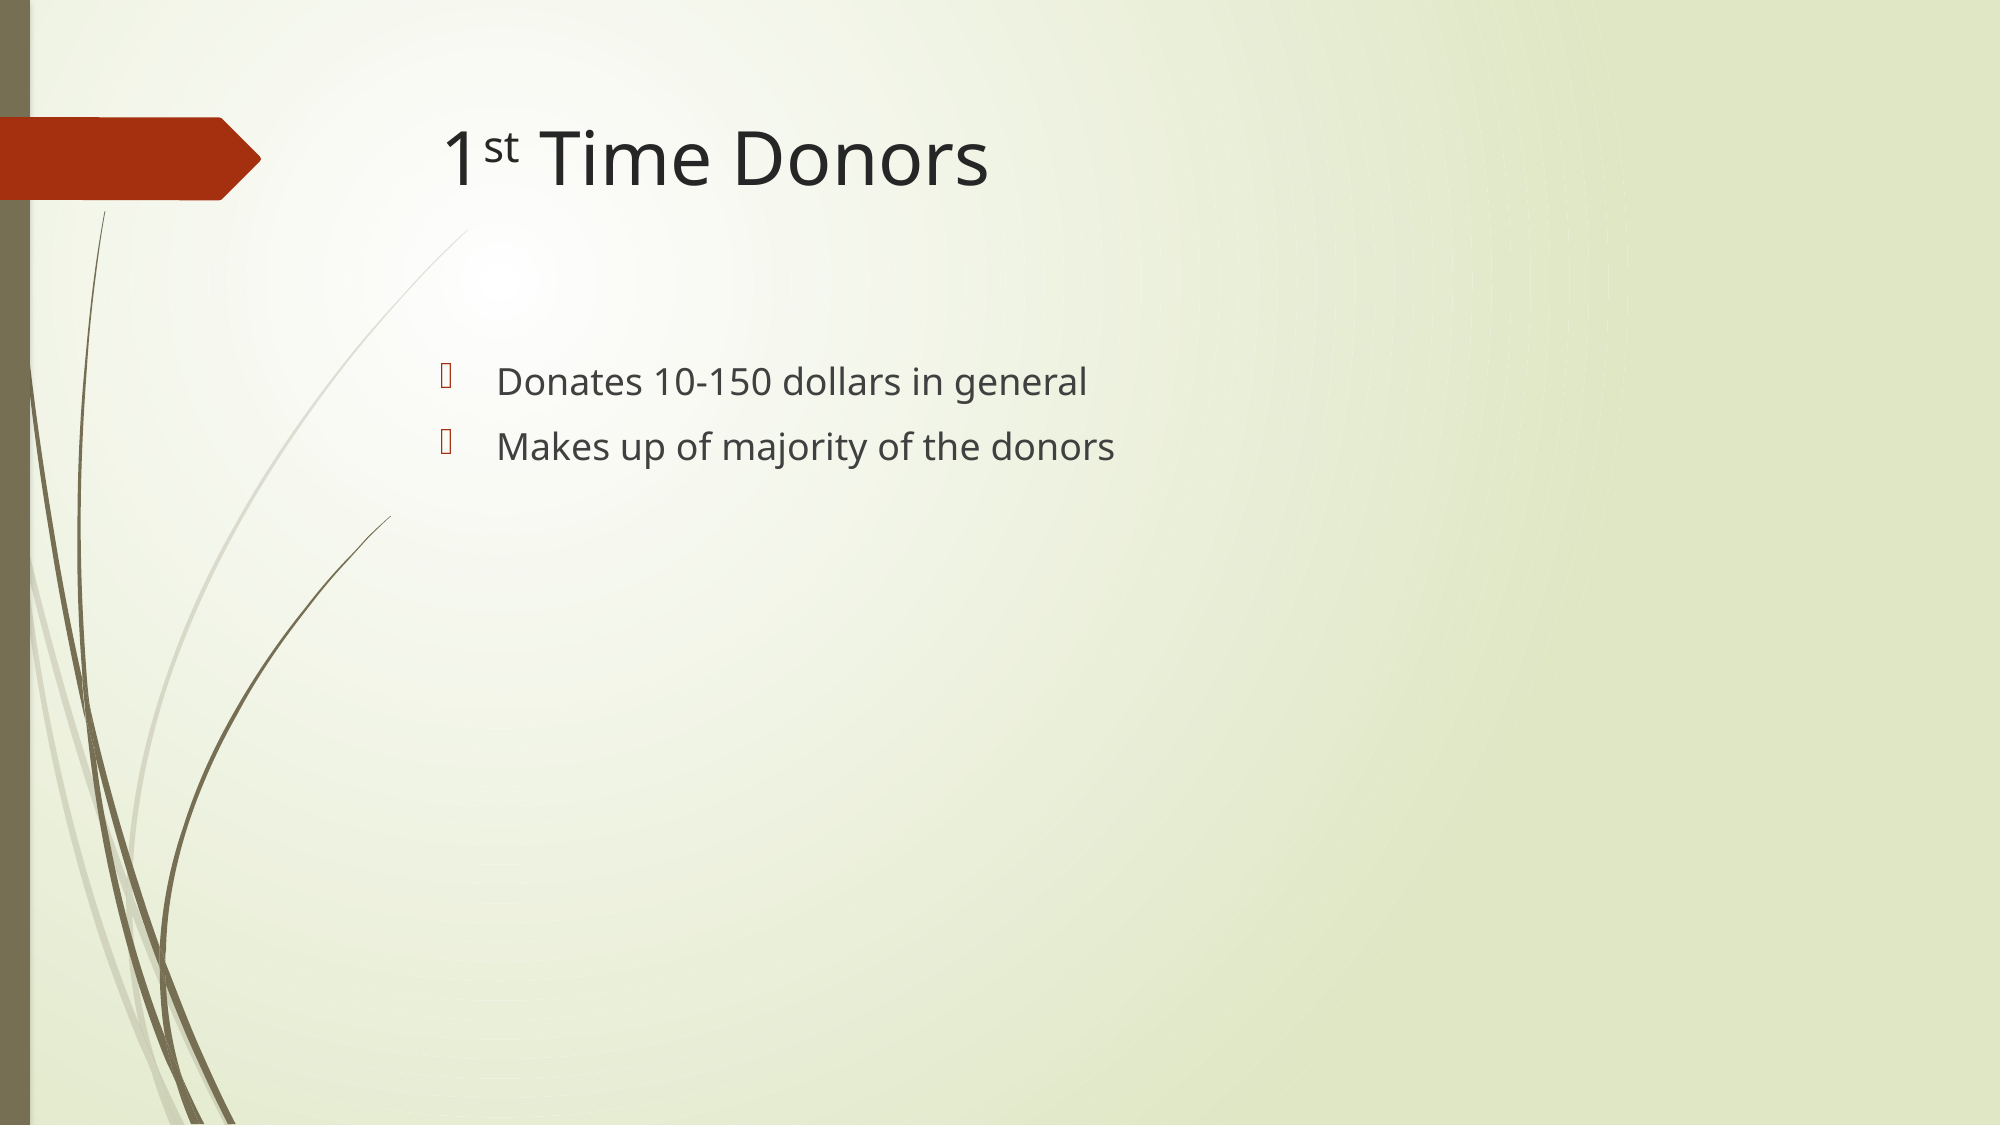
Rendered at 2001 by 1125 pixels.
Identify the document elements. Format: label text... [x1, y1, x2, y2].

list Donates 10-150 dollars in general Makes up of majority of the donors [424, 350, 1888, 970]
title 1st Time Donors [425, 102, 1888, 313]
